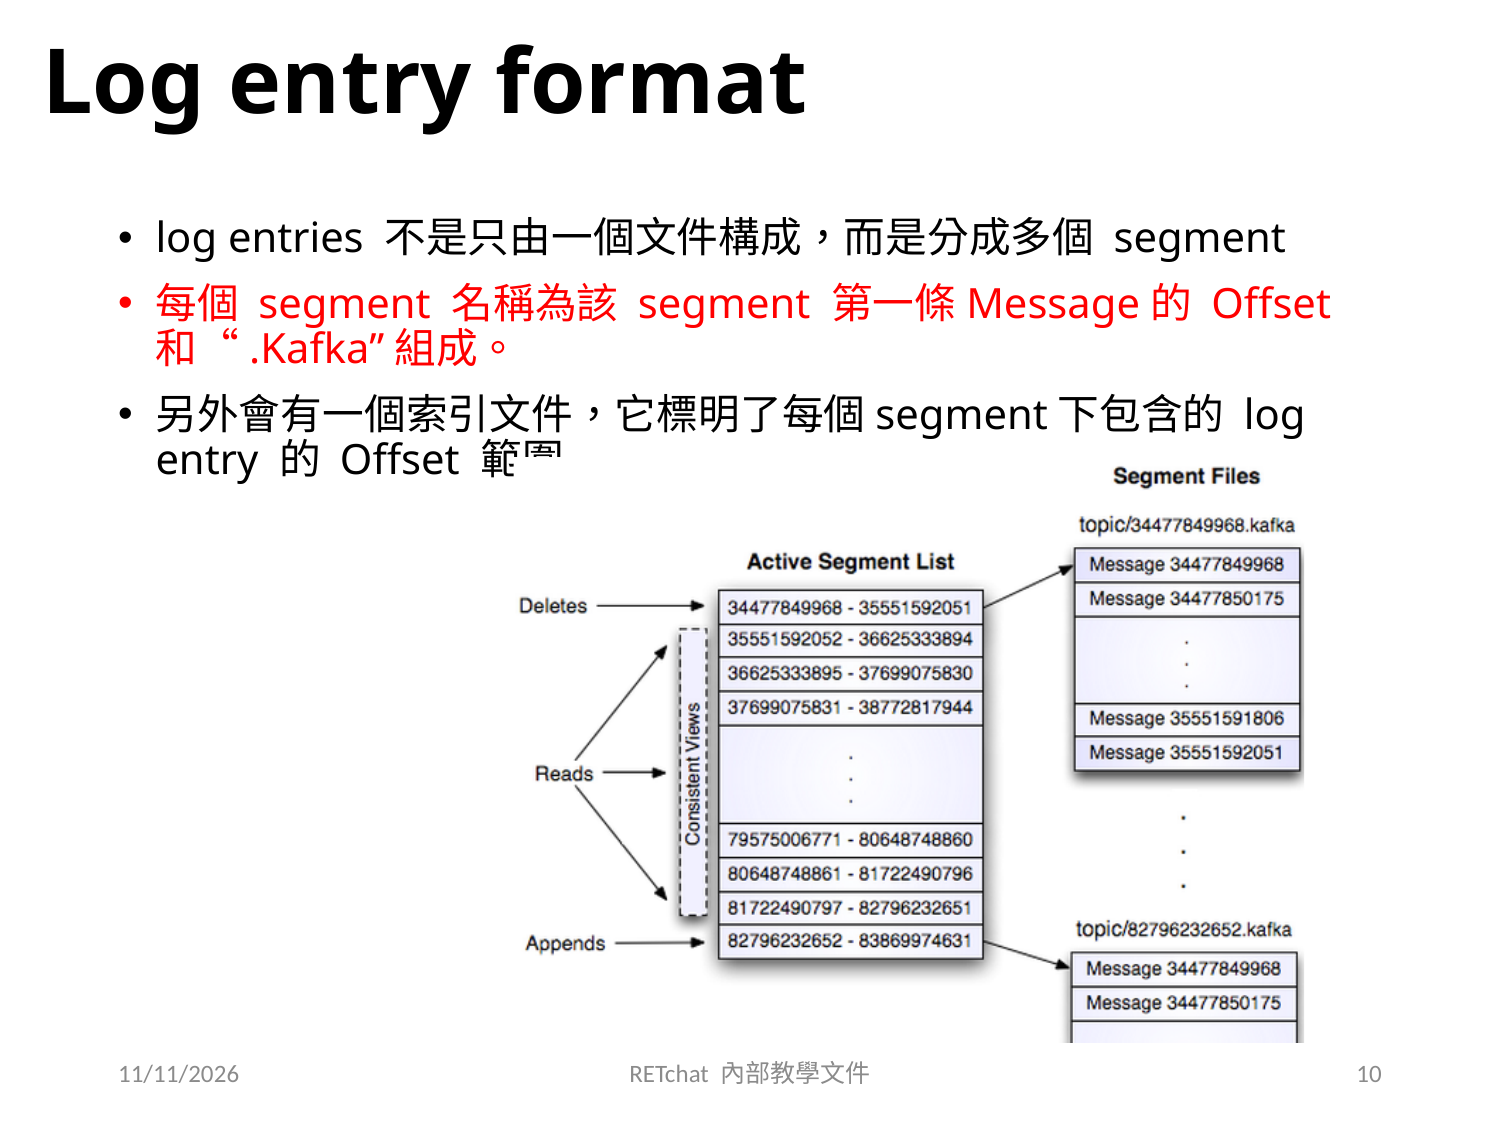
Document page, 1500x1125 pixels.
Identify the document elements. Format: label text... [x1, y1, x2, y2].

footer RETchat 內部教學文件 [496, 1042, 1004, 1103]
title Log entry format [26, 28, 1321, 141]
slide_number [103, 1042, 441, 1103]
slide_number 10 [1059, 1042, 1397, 1103]
list log entries 不是只由一個文件構成，而是分成多個 segment 每個 segment 名稱為該 segment 第一條Message的 Offset和“.Kafka”組成。 另外會有一個索引文件，它標明了每個segment下包含的 log entry 的 Offset 範圍 [103, 209, 1397, 1014]
picture [513, 457, 1305, 1043]
